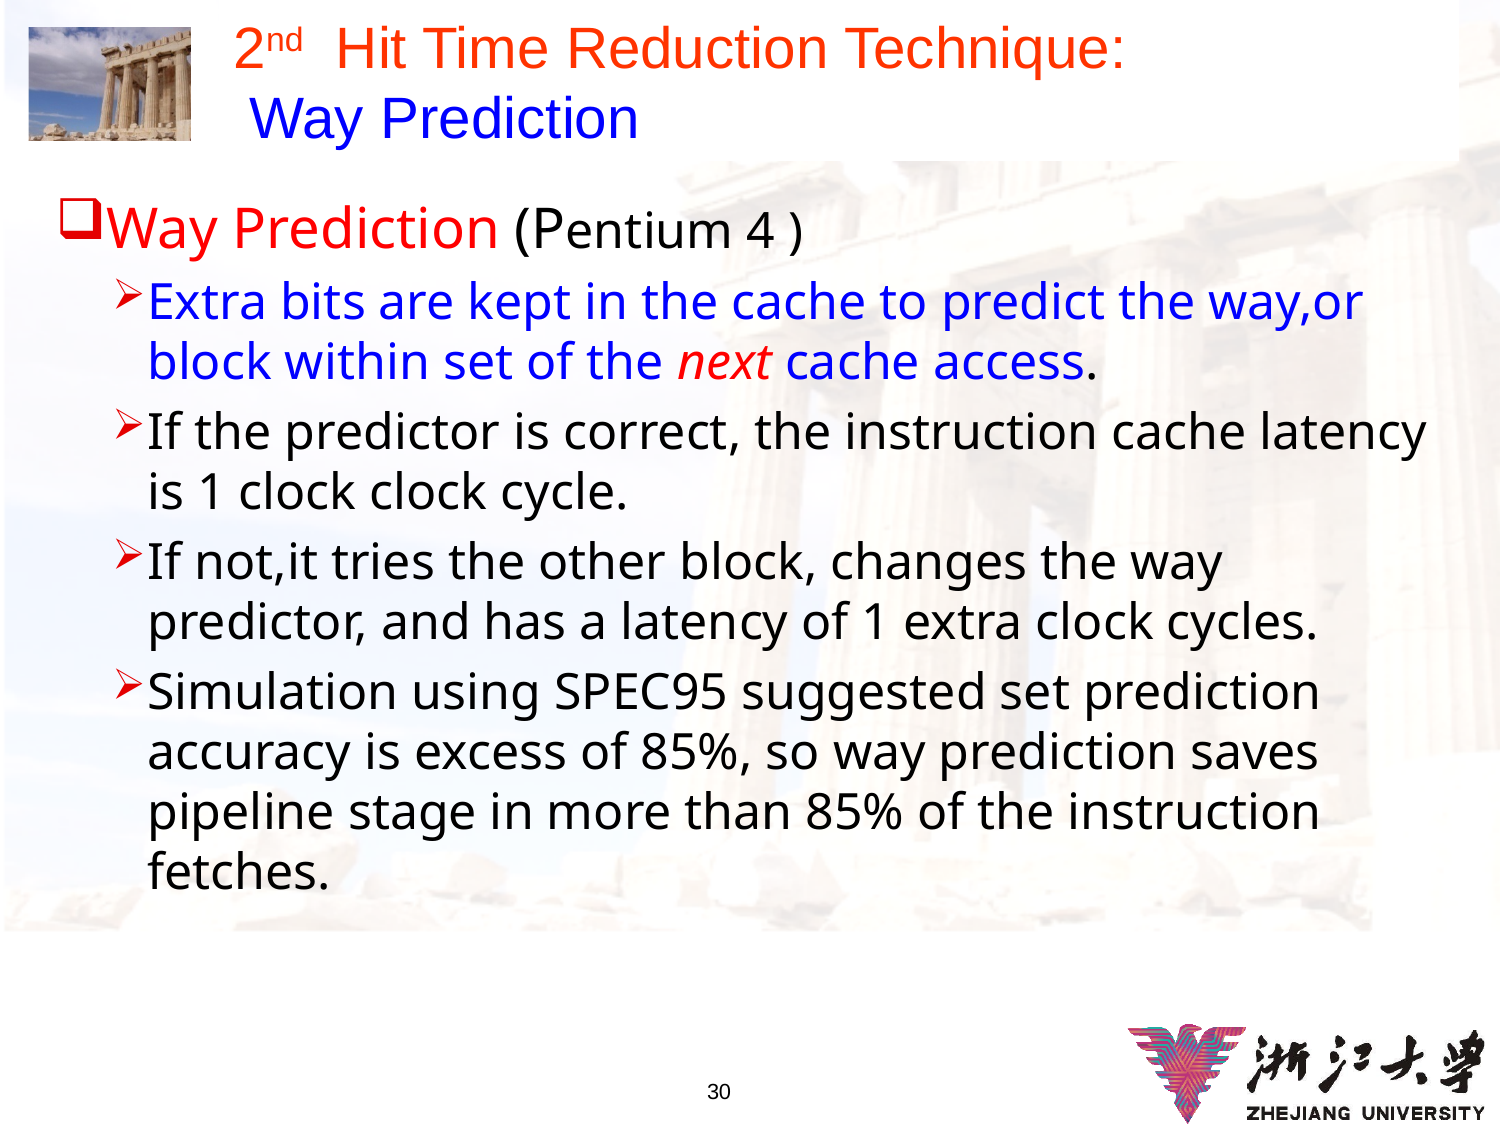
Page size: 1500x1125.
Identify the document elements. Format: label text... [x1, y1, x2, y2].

title 2nd Hit Time Reduction Technique: Way Prediction [218, 0, 1459, 161]
picture [0, 0, 1500, 1125]
list Way Prediction (Pentium 4 ) Extra bits are kept in the cache to predict the way,or block within set of the next cache access. If the predictor is correct, the instruction cache latency is 1 clock clock cycle. If not,it tries the other block, changes the way predictor, and has a latency of 1 extra clock cycles. Simulation using SPEC95 suggested set prediction accuracy is excess of 85%, so way prediction saves pipeline stage in more than 85% of the instruction fetches. [41, 184, 1459, 972]
